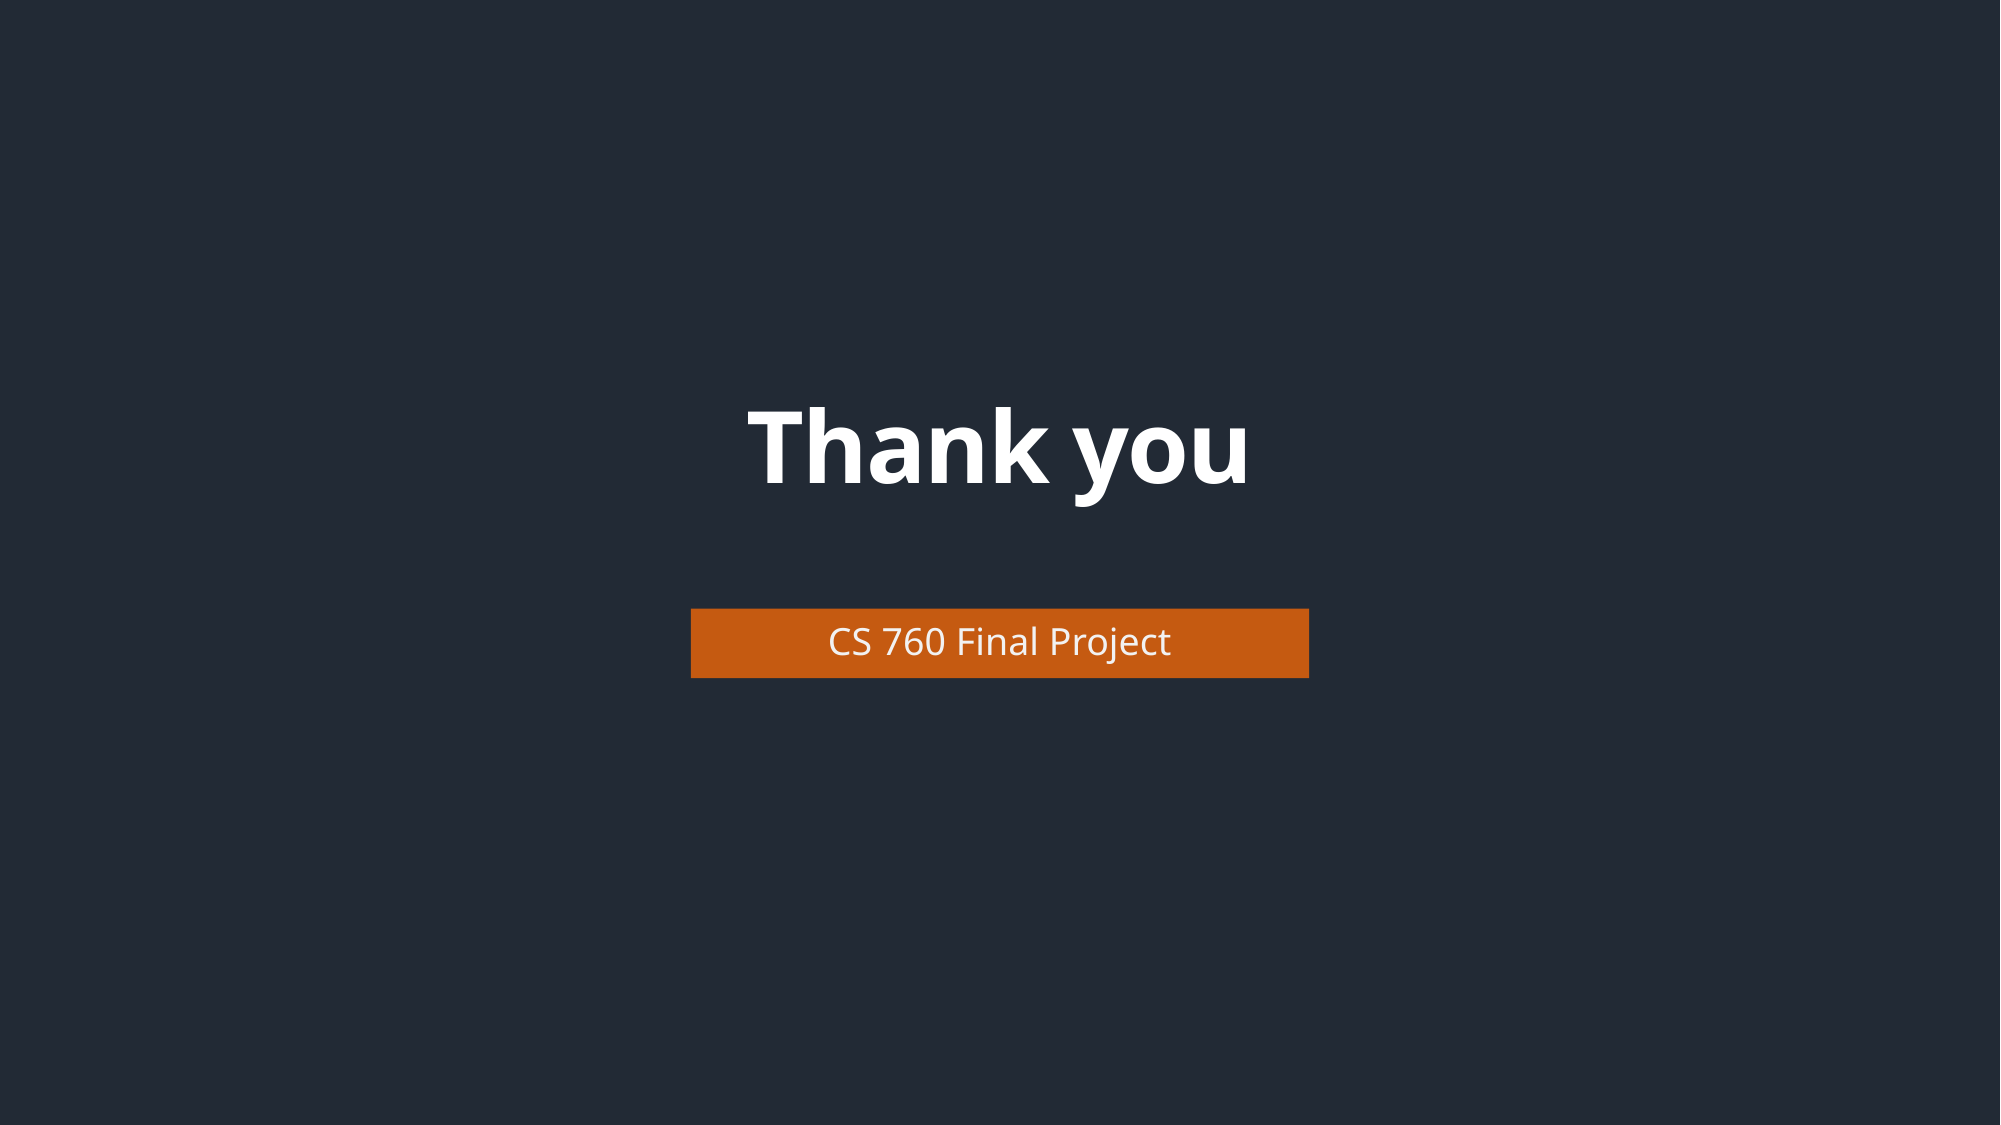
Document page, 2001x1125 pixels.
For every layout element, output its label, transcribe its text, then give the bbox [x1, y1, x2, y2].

text_box CS 760 Final Project [690, 608, 1310, 679]
text_box Thank you [249, 364, 1750, 538]
